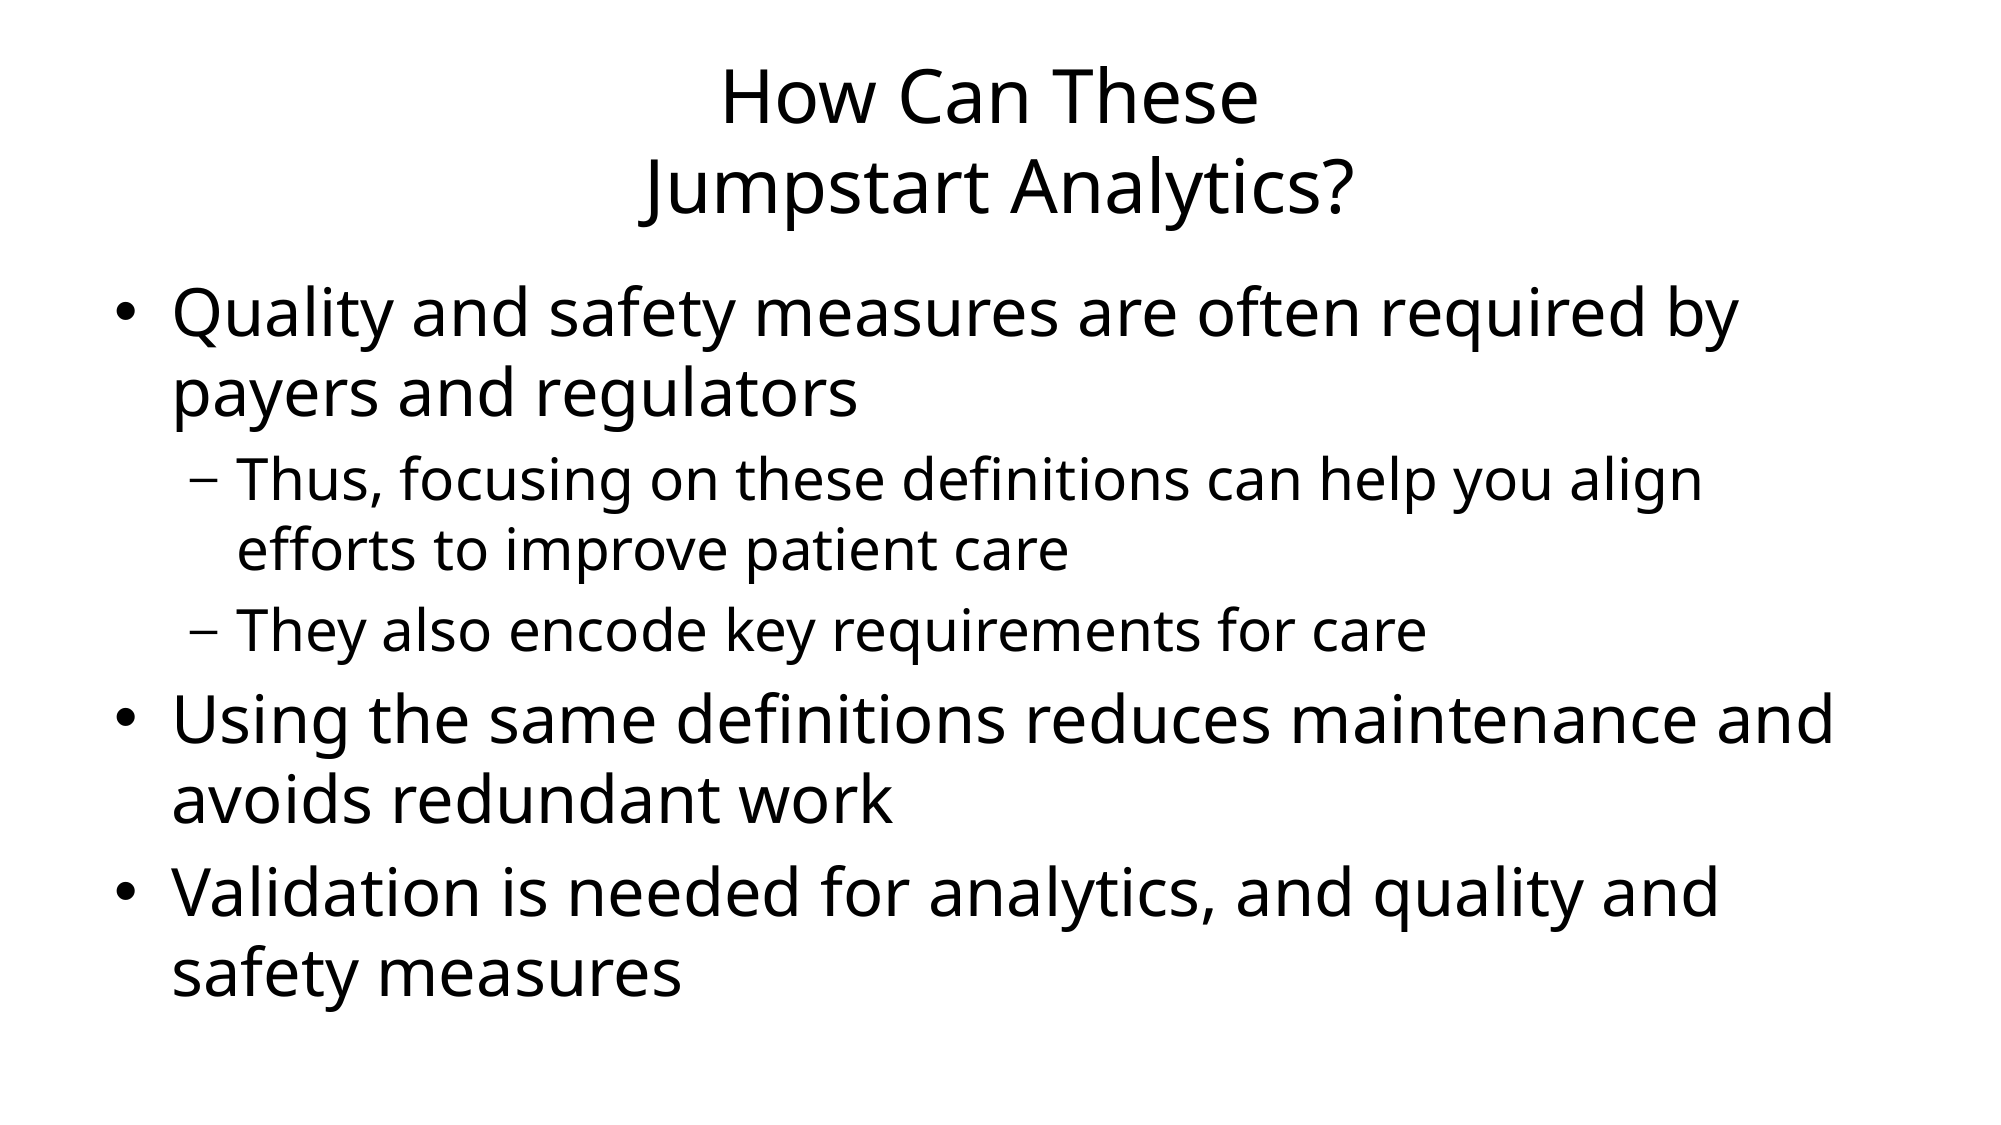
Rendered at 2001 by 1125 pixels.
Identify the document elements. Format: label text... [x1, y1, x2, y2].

list Quality and safety measures are often required by payers and regulators Thus, focusing on these definitions can help you align efforts to improve patient care They also encode key requirements for care Using the same definitions reduces maintenance and avoids redundant work Validation is needed for analytics, and quality and safety measures [99, 262, 1900, 1013]
title How Can These Jumpstart Analytics? [99, 45, 1900, 233]
